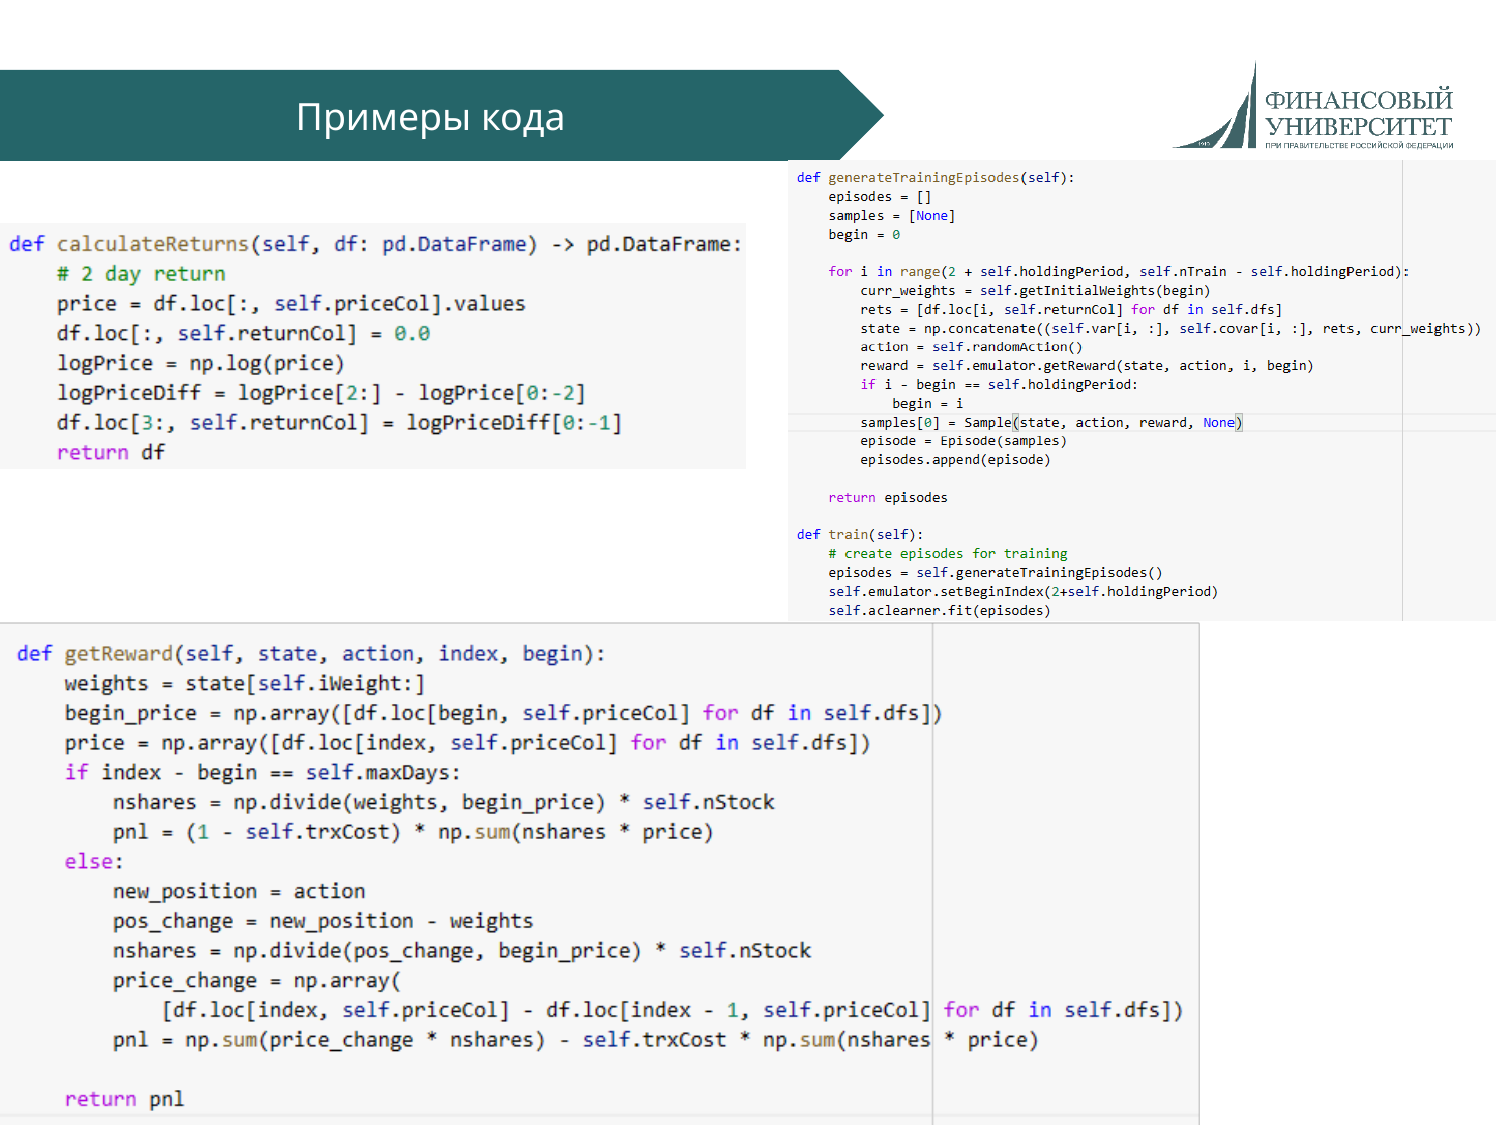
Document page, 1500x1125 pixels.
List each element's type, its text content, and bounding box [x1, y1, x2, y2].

picture [0, 160, 1496, 1125]
picture [0, 223, 746, 469]
picture [1170, 56, 1454, 158]
text_box Примеры кода [0, 68, 886, 162]
